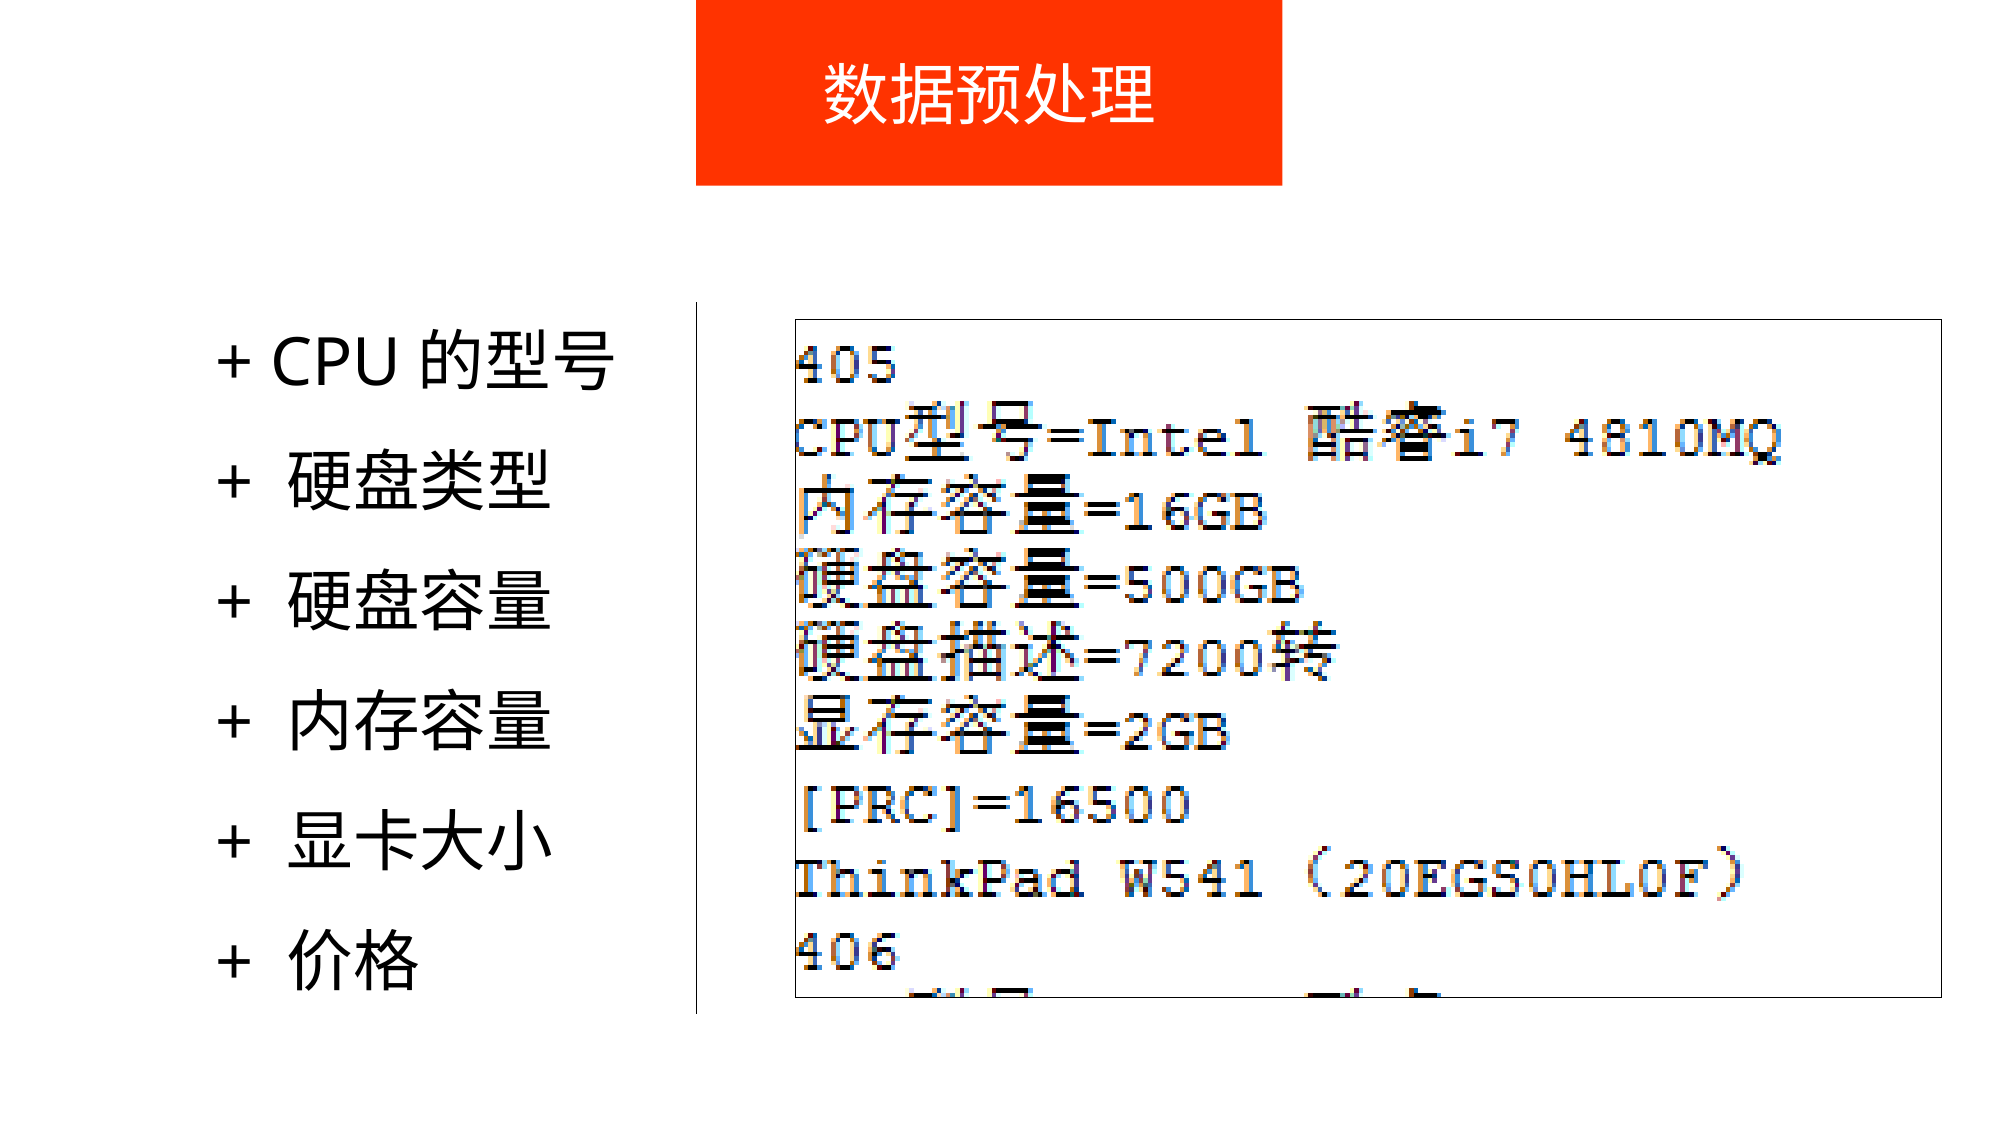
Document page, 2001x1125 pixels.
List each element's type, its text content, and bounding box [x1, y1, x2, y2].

text_box + CPU的型号 + 硬盘类型 + 硬盘容量 + 内存容量 + 显卡大小 + 价格 [200, 271, 633, 1006]
text_box 数据预处理 [695, 0, 1283, 187]
picture [795, 319, 1942, 998]
